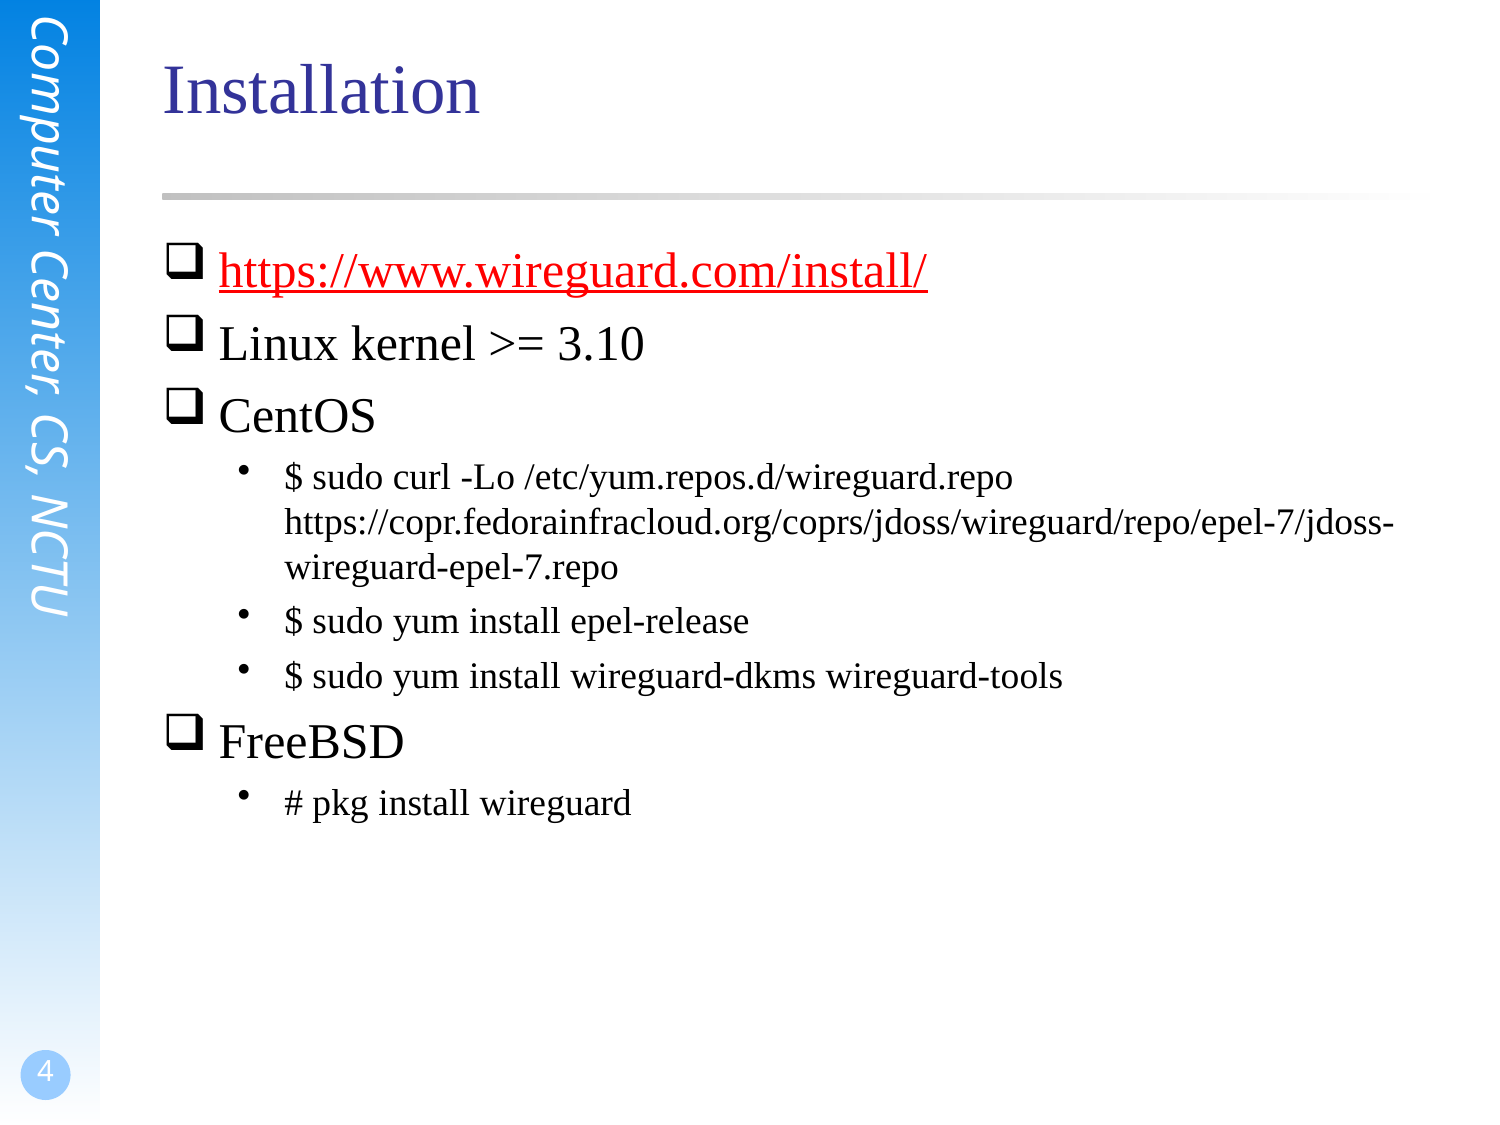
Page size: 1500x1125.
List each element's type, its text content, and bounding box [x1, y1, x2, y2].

title Installation [162, 42, 1438, 231]
list https://www.wireguard.com/install/ Linux kernel >= 3.10 CentOS $ sudo curl -Lo /etc/yum.repos.d/wireguard.repo https://copr.fedorainfracloud.org/coprs/jdoss/wireguard/repo/epel-7/jdoss-wireguard-epel-7.repo $ sudo yum install epel-release $ sudo yum install wireguard-dkms wireguard-tools FreeBSD # pkg install wireguard [162, 237, 1438, 1000]
